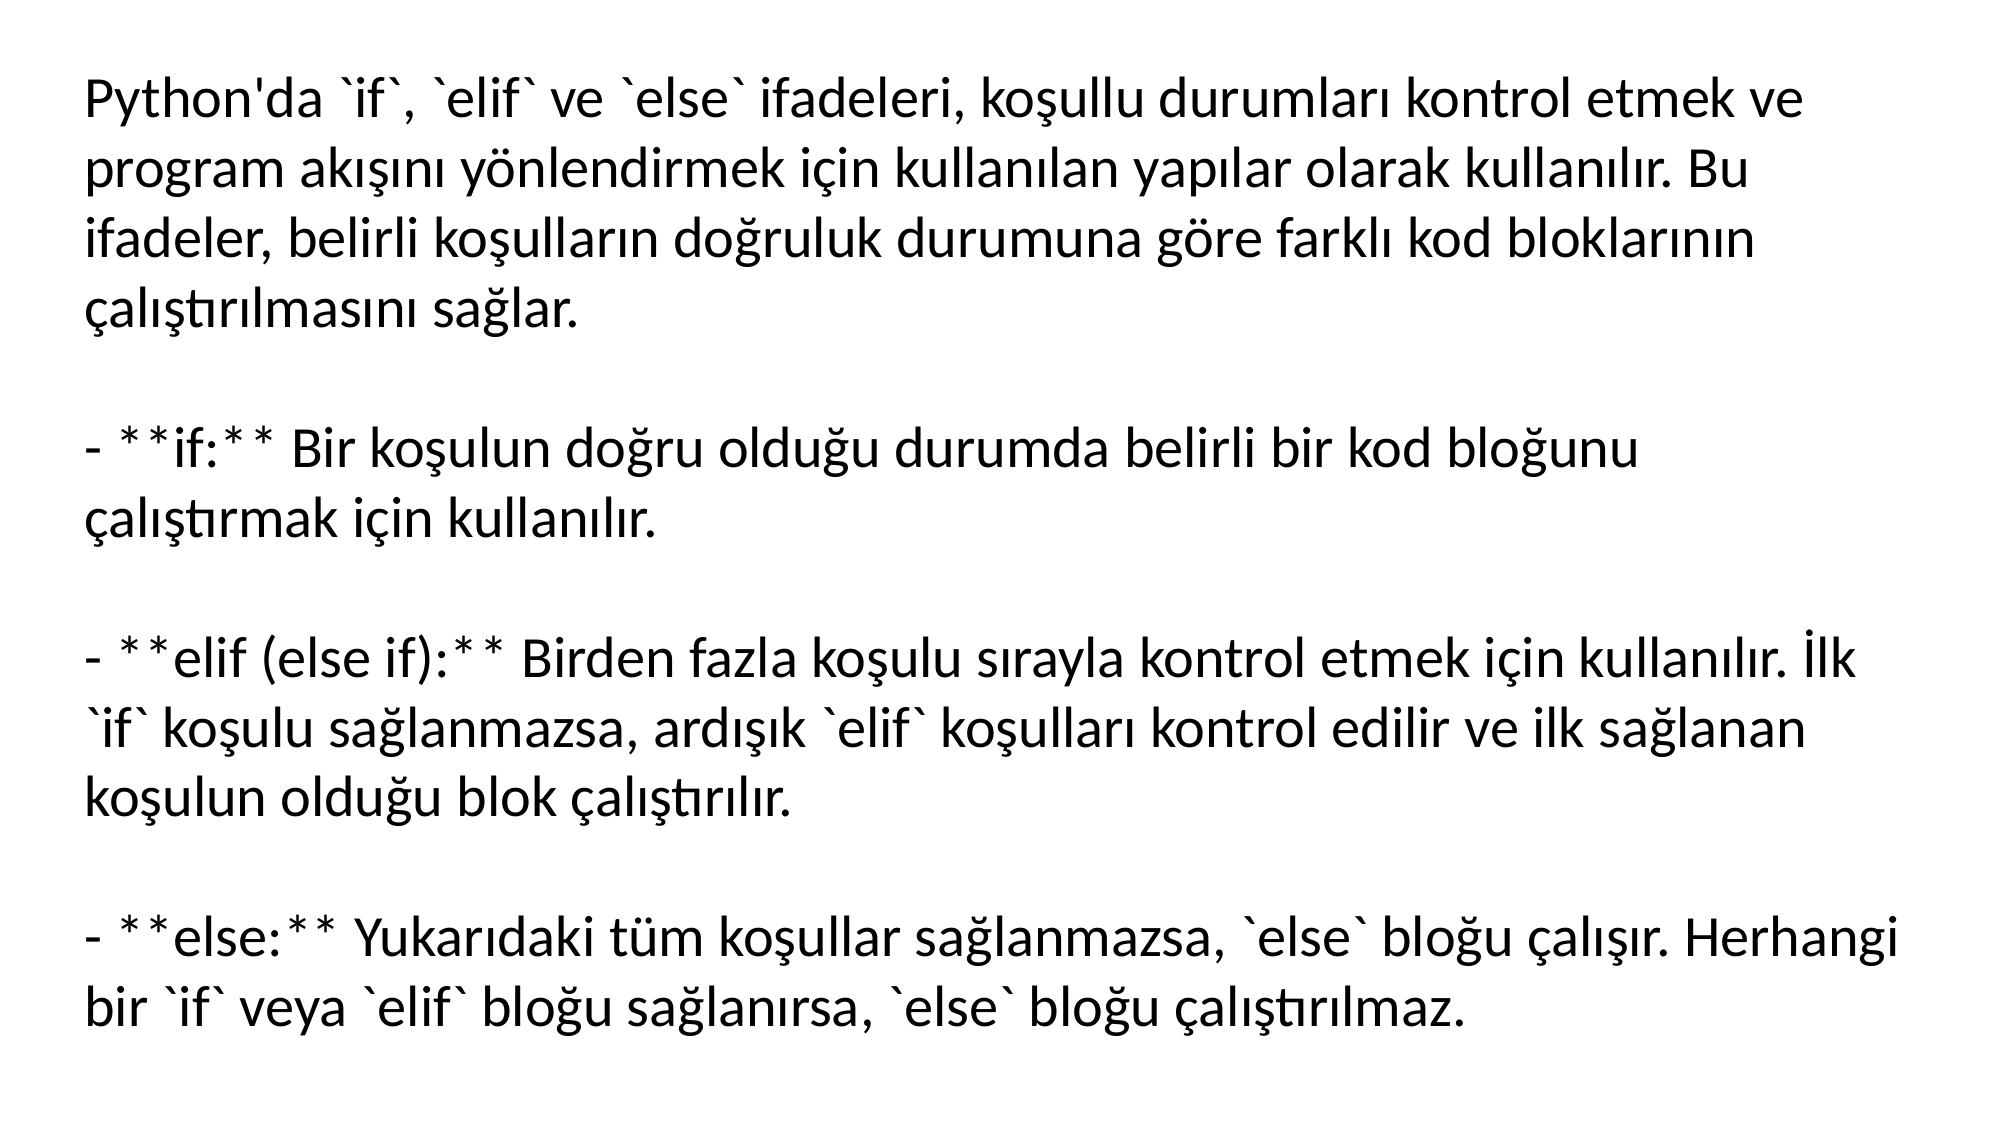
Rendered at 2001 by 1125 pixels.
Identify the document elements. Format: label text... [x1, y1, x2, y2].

text_box Python'da `if`, `elif` ve `else` ifadeleri, koşullu durumları kontrol etmek ve program akışını yönlendirmek için kullanılan yapılar olarak kullanılır. Bu ifadeler, belirli koşulların doğruluk durumuna göre farklı kod bloklarının çalıştırılmasını sağlar. - **if:** Bir koşulun doğru olduğu durumda belirli bir kod bloğunu çalıştırmak için kullanılır. - **elif (else if):** Birden fazla koşulu sırayla kontrol etmek için kullanılır. İlk `if` koşulu sağlanmazsa, ardışık `elif` koşulları kontrol edilir ve ilk sağlanan koşulun olduğu blok çalıştırılır. - **else:** Yukarıdaki tüm koşullar sağlanmazsa, `else` bloğu çalışır. Herhangi bir `if` veya `elif` bloğu sağlanırsa, `else` bloğu çalıştırılmaz. [69, 51, 1916, 1046]
